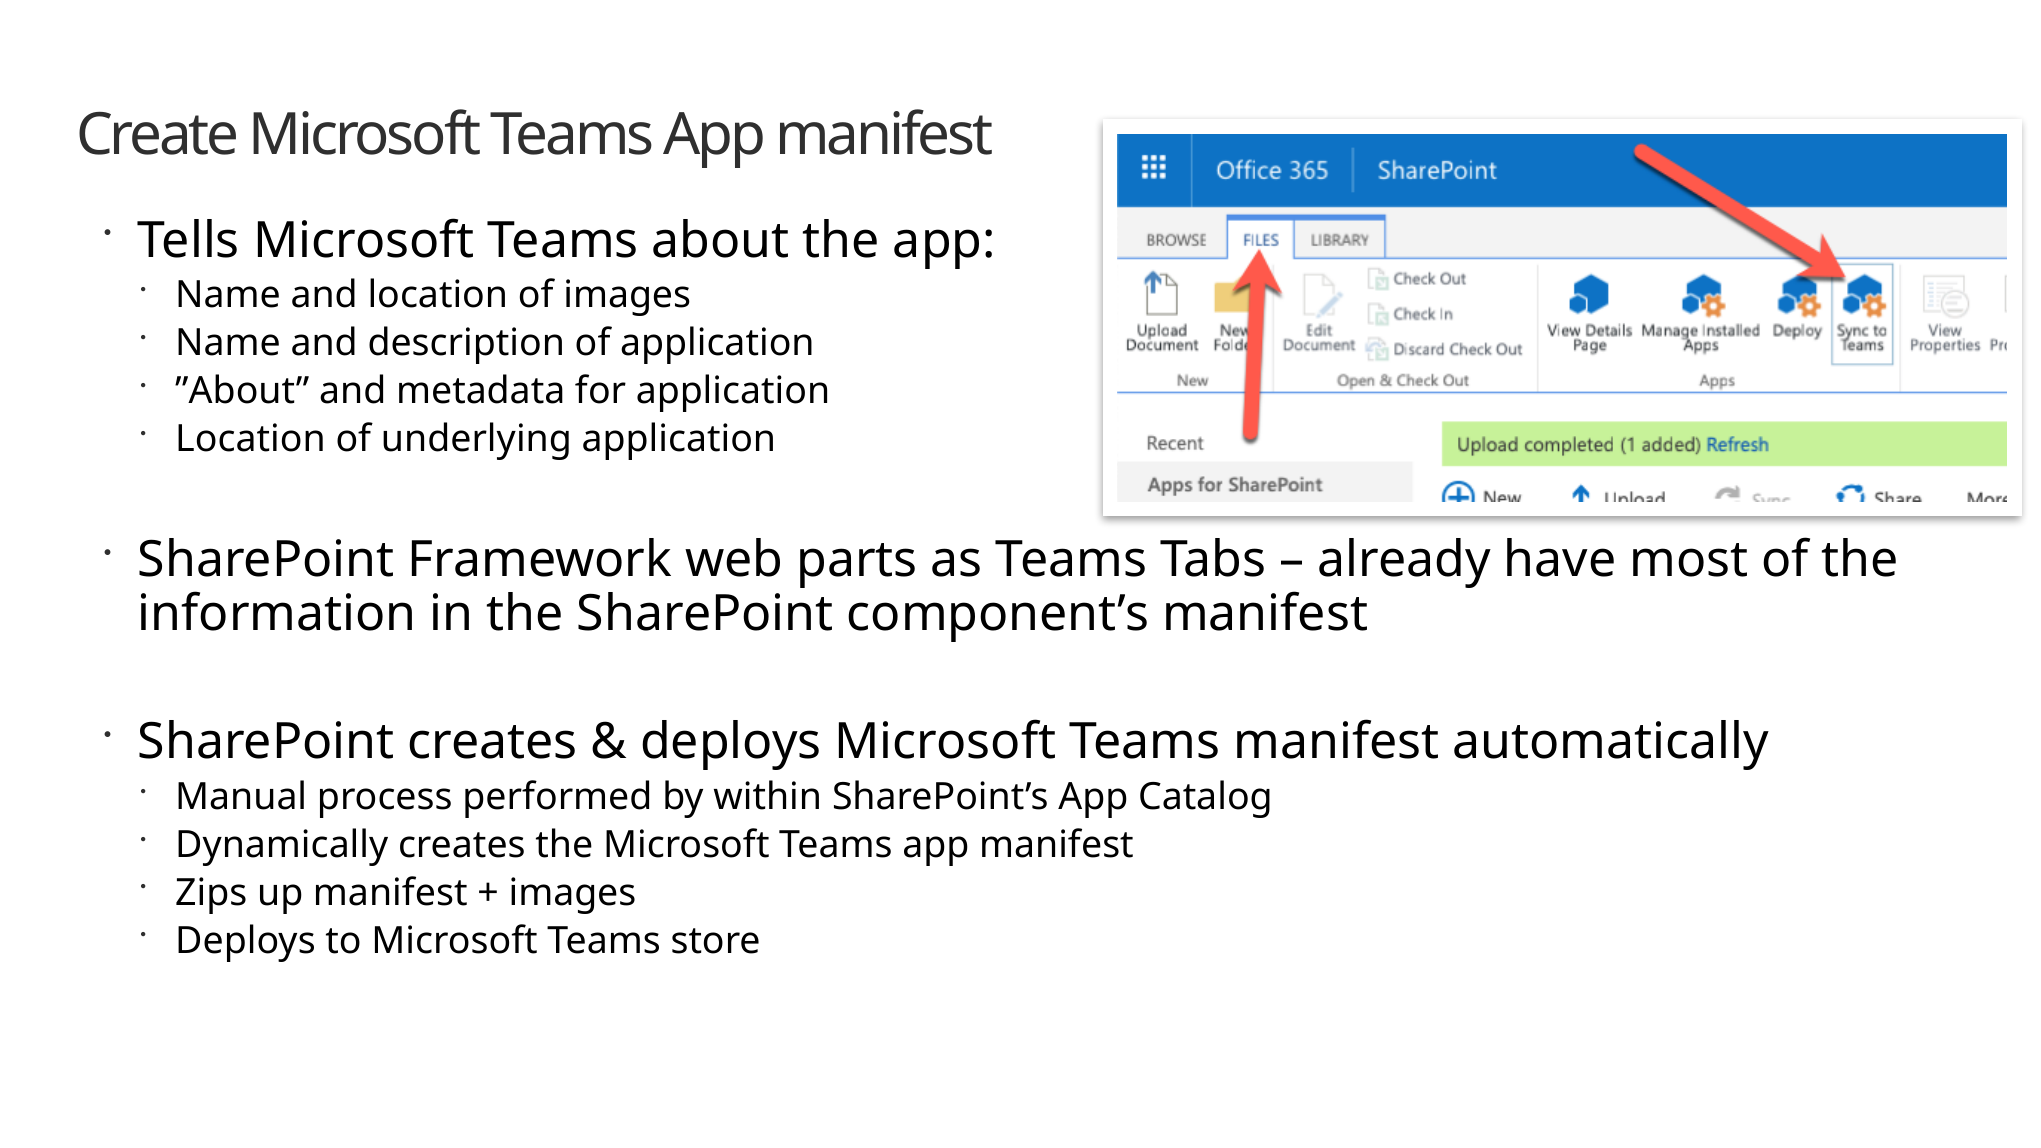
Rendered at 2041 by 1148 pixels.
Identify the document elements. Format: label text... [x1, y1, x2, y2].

list Tells Microsoft Teams about the app: Name and location of images Name and description of application ”About” and metadata for application Location of underlying application SharePoint Framework web parts as Teams Tabs – already have most of the information in the SharePoint component’s manifest SharePoint creates & deploys Microsoft Teams manifest automatically Manual process performed by within SharePoint’s App Catalog Dynamically creates the Microsoft Teams app manifest Zips up manifest + images Deploys to Microsoft Teams store [76, 198, 1975, 1005]
title Create Microsoft Teams App manifest [76, 103, 1975, 168]
picture [1116, 133, 2008, 502]
